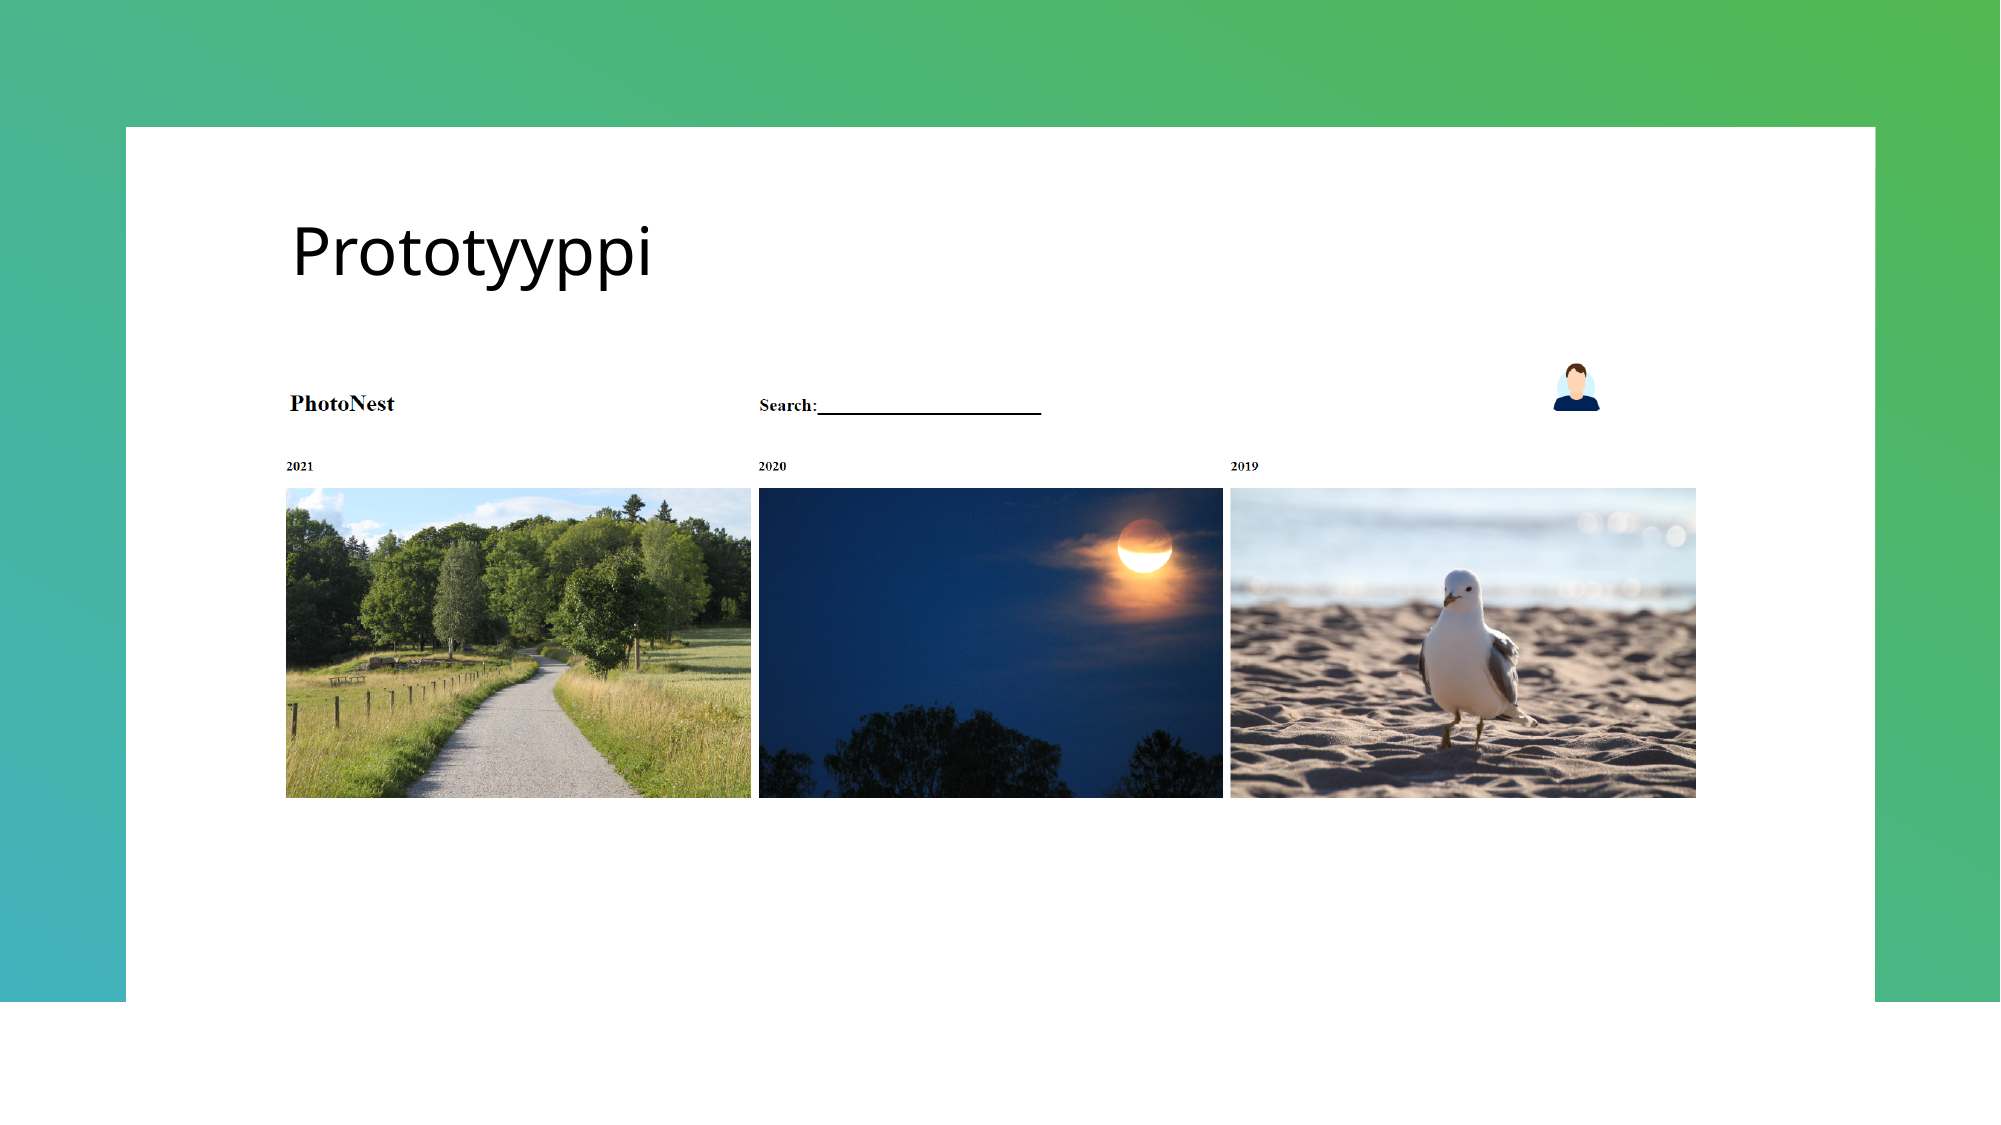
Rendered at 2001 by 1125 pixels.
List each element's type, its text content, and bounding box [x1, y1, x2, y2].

picture [276, 337, 1705, 1038]
text_box Prototyyppi [276, 200, 809, 296]
